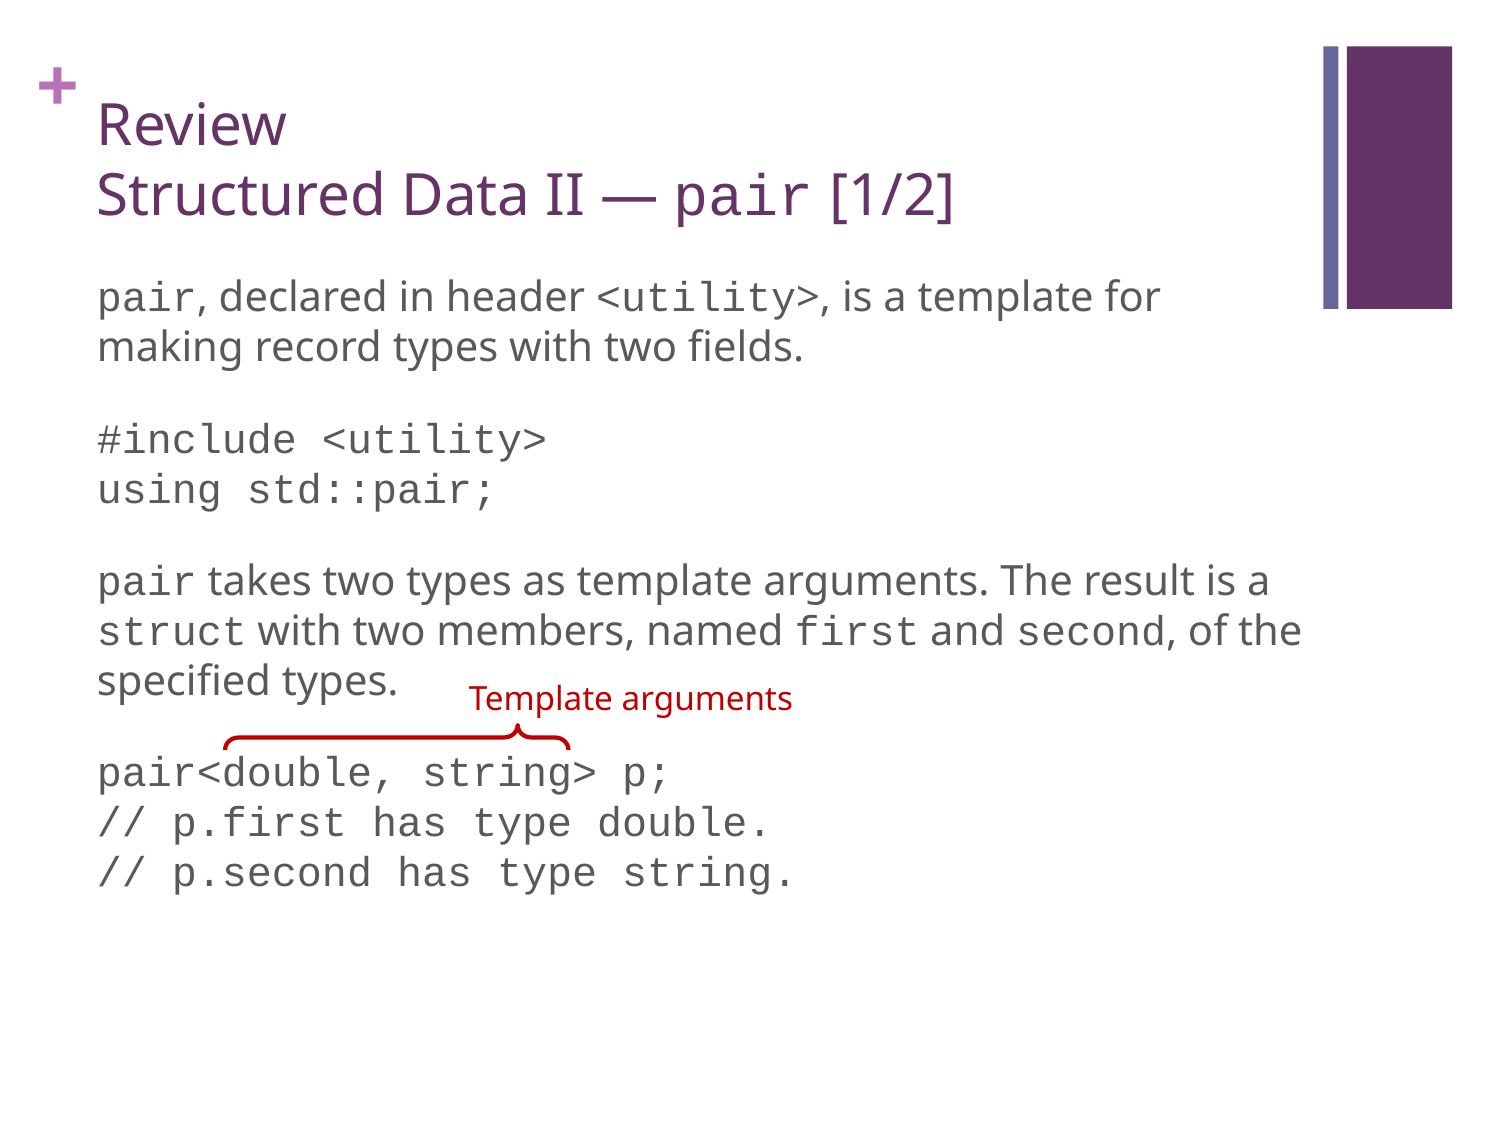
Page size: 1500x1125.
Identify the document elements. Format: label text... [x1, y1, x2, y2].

list pair, declared in header <utility>, is a template for making record types with two fields. #include <utility> using std::pair; pair takes two types as template arguments. The result is a struct with two members, named first and second, of the specified types. pair<double, string> p; // p.first has type double. // p.second has type string. [81, 262, 1322, 1038]
text_box Template arguments [449, 669, 813, 725]
text_box [222, 722, 571, 751]
title Review Structured Data II — pair [1/2] [81, 79, 1322, 238]
